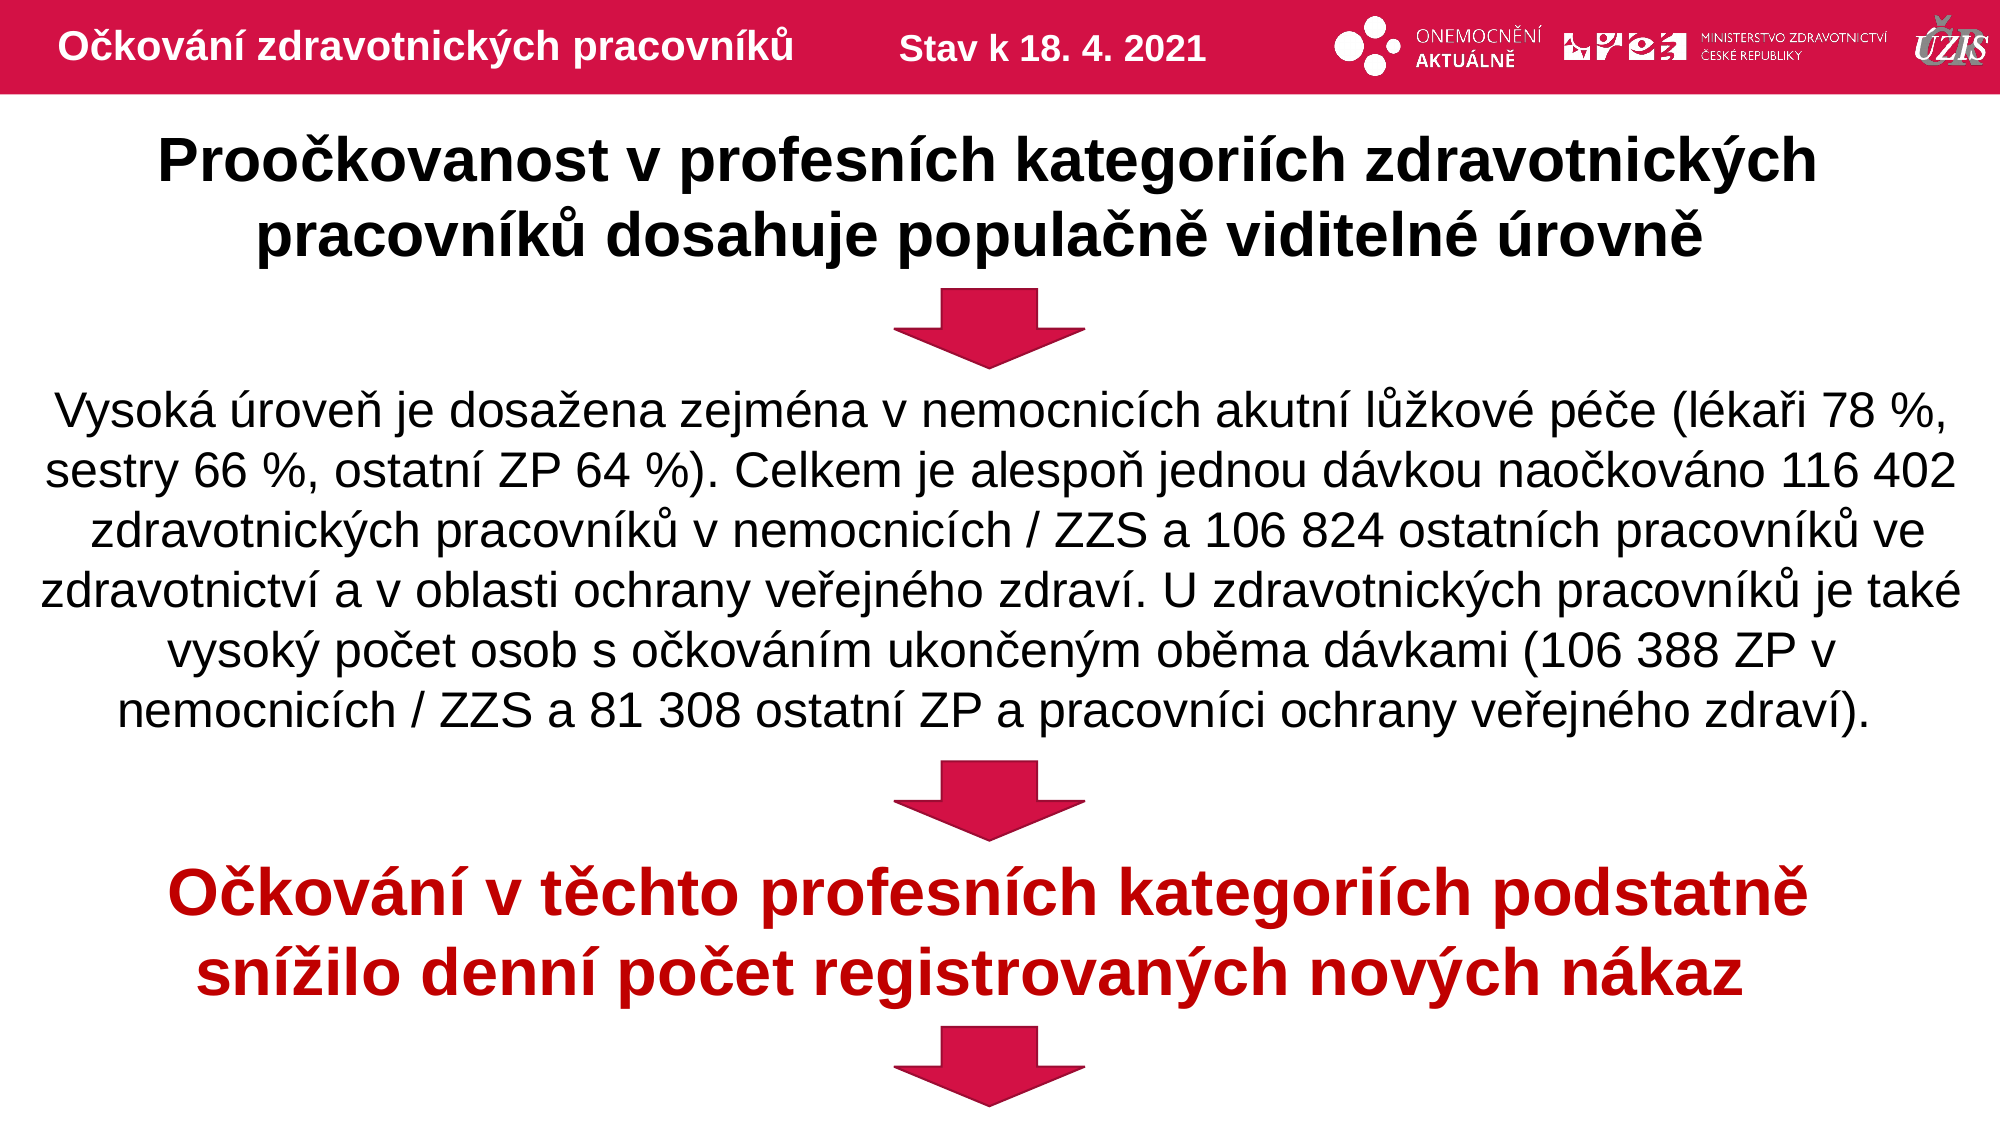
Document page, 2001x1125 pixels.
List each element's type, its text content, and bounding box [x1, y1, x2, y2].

text_box Proočkovanost v profesních kategoriích zdravotnických pracovníků dosahuje populačně viditelné úrovně [71, 111, 1908, 277]
picture [1915, 15, 1989, 66]
text_box [893, 288, 1086, 370]
text_box Stav k 18. 4. 2021 [884, 16, 1329, 77]
text_box [893, 1025, 1086, 1108]
text_box Očkování v těchto profesních kategoriích podstatně snížilo denní počet registrovaných nových nákaz [71, 840, 1908, 1016]
picture [1563, 31, 1888, 60]
text_box [893, 760, 1086, 840]
picture [1334, 16, 1542, 76]
title Očkování zdravotnických pracovníků [42, 0, 1262, 95]
text_box Vysoká úroveň je dosažena zejména v nemocnicích akutní lůžkové péče (lékaři 78 %, sestry 66 %, ostatní ZP 64 %). Celkem je alespoň jednou dávkou naočkováno 116 402 zdravotnických pracovníků v nemocnicích / ZZS a 106 824 ostatních pracovníků ve zdravotnictví a v oblasti ochrany veřejného zdraví. U zdravotnických pracovníků je také vysoký počet osob s očkováním ukončeným oběma dávkami (106 388 ZP v nemocnicích / ZZS a 81 308 ostatní ZP a pracovníci ochrany veřejného zdraví). [24, 370, 1980, 745]
